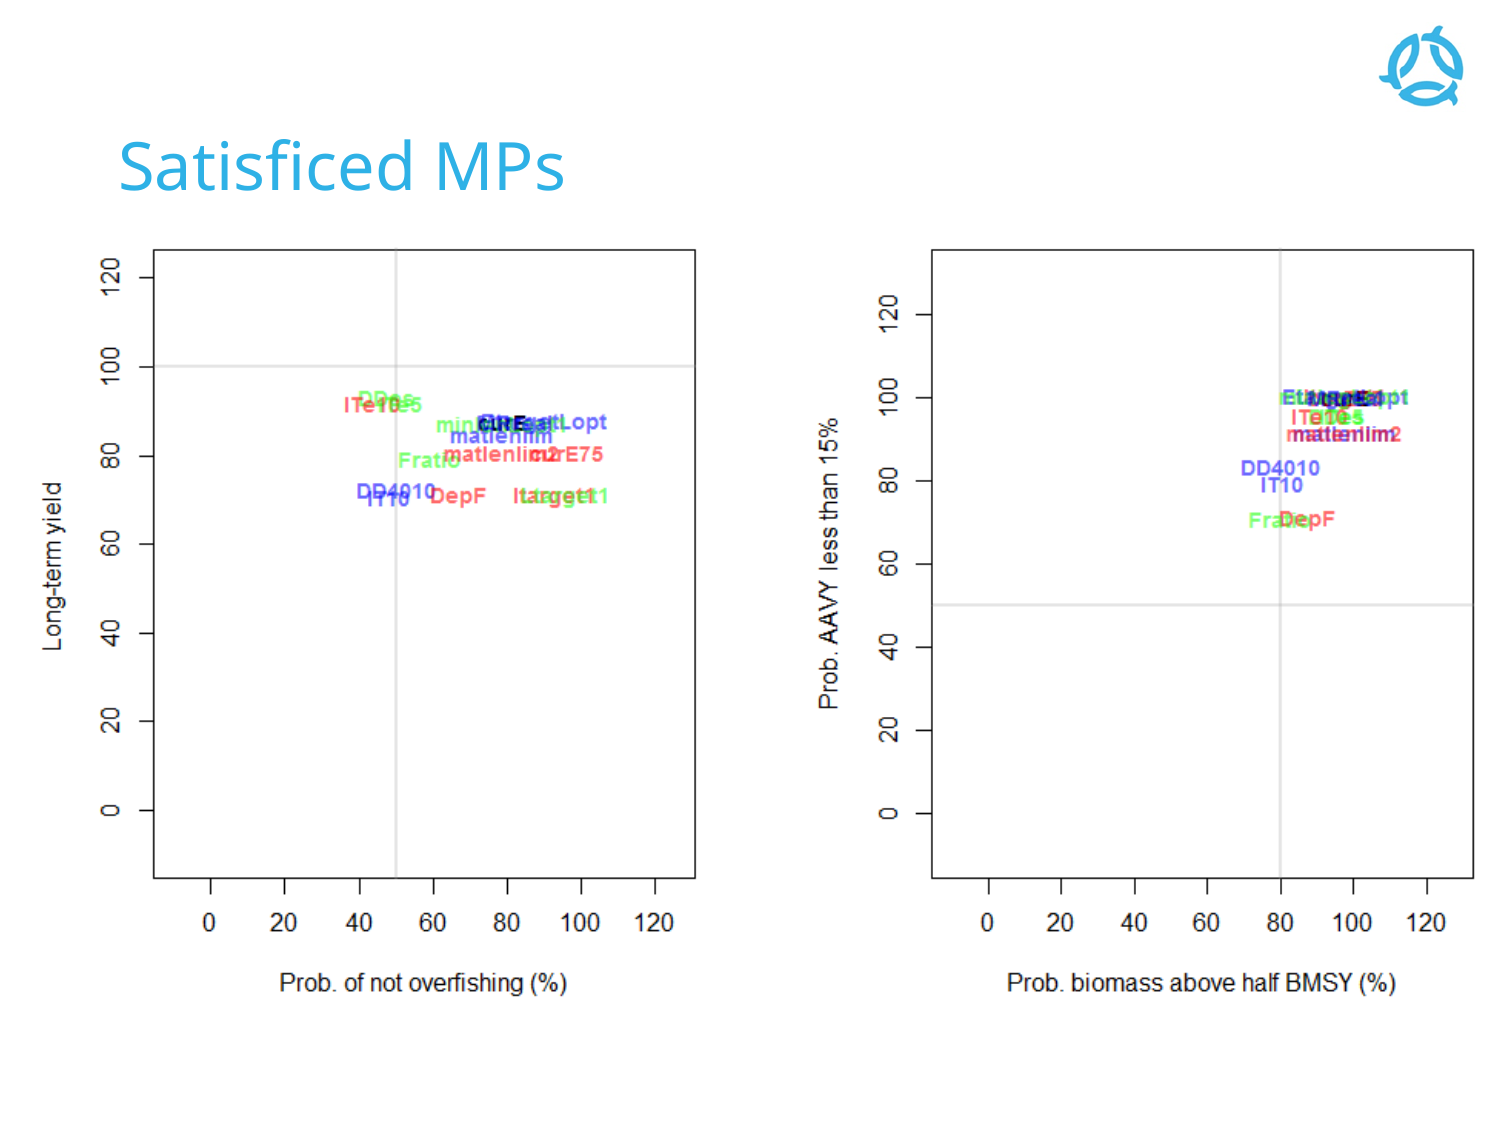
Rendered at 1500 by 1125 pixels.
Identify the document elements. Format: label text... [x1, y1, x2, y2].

title Satisficed MPs [103, 59, 1397, 231]
picture [41, 231, 1482, 1004]
picture [1376, 22, 1471, 112]
